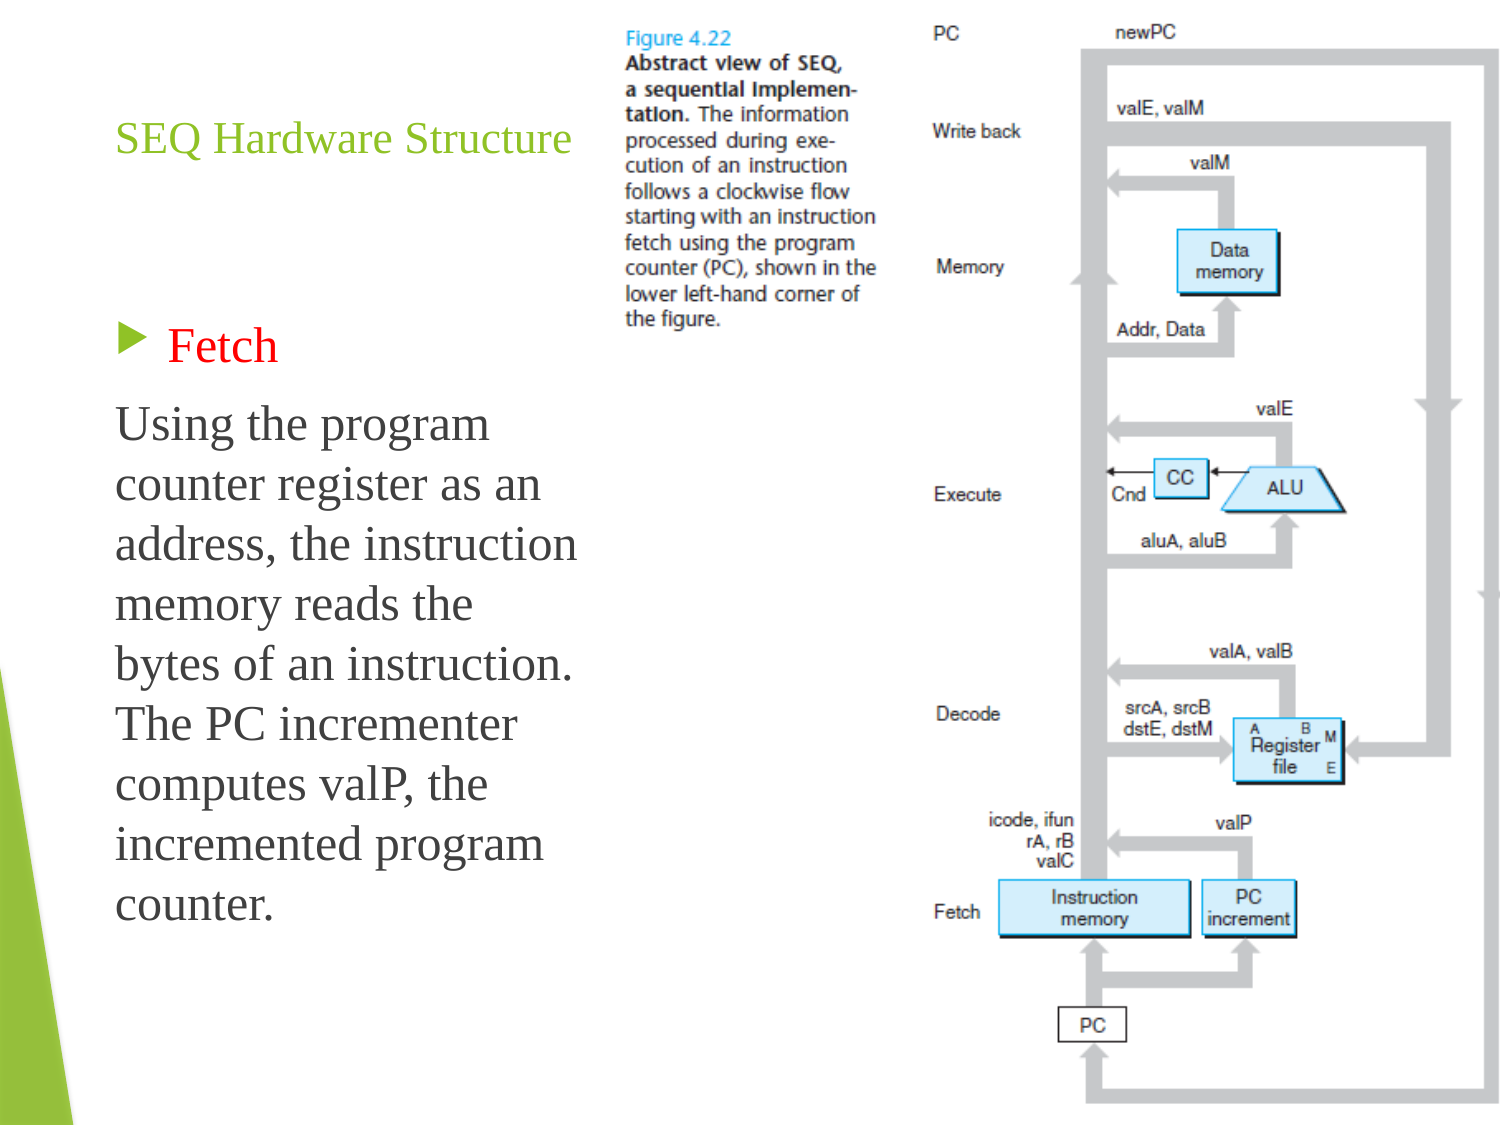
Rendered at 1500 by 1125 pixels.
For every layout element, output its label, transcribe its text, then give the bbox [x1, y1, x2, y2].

list Fetch Using the program counter register as an address, the instruction memory reads the bytes of an instruction. The PC incrementer computes valP, the incremented program counter. [99, 305, 586, 942]
title SEQ Hardware Structure [99, 99, 586, 224]
picture [591, 0, 1500, 1125]
